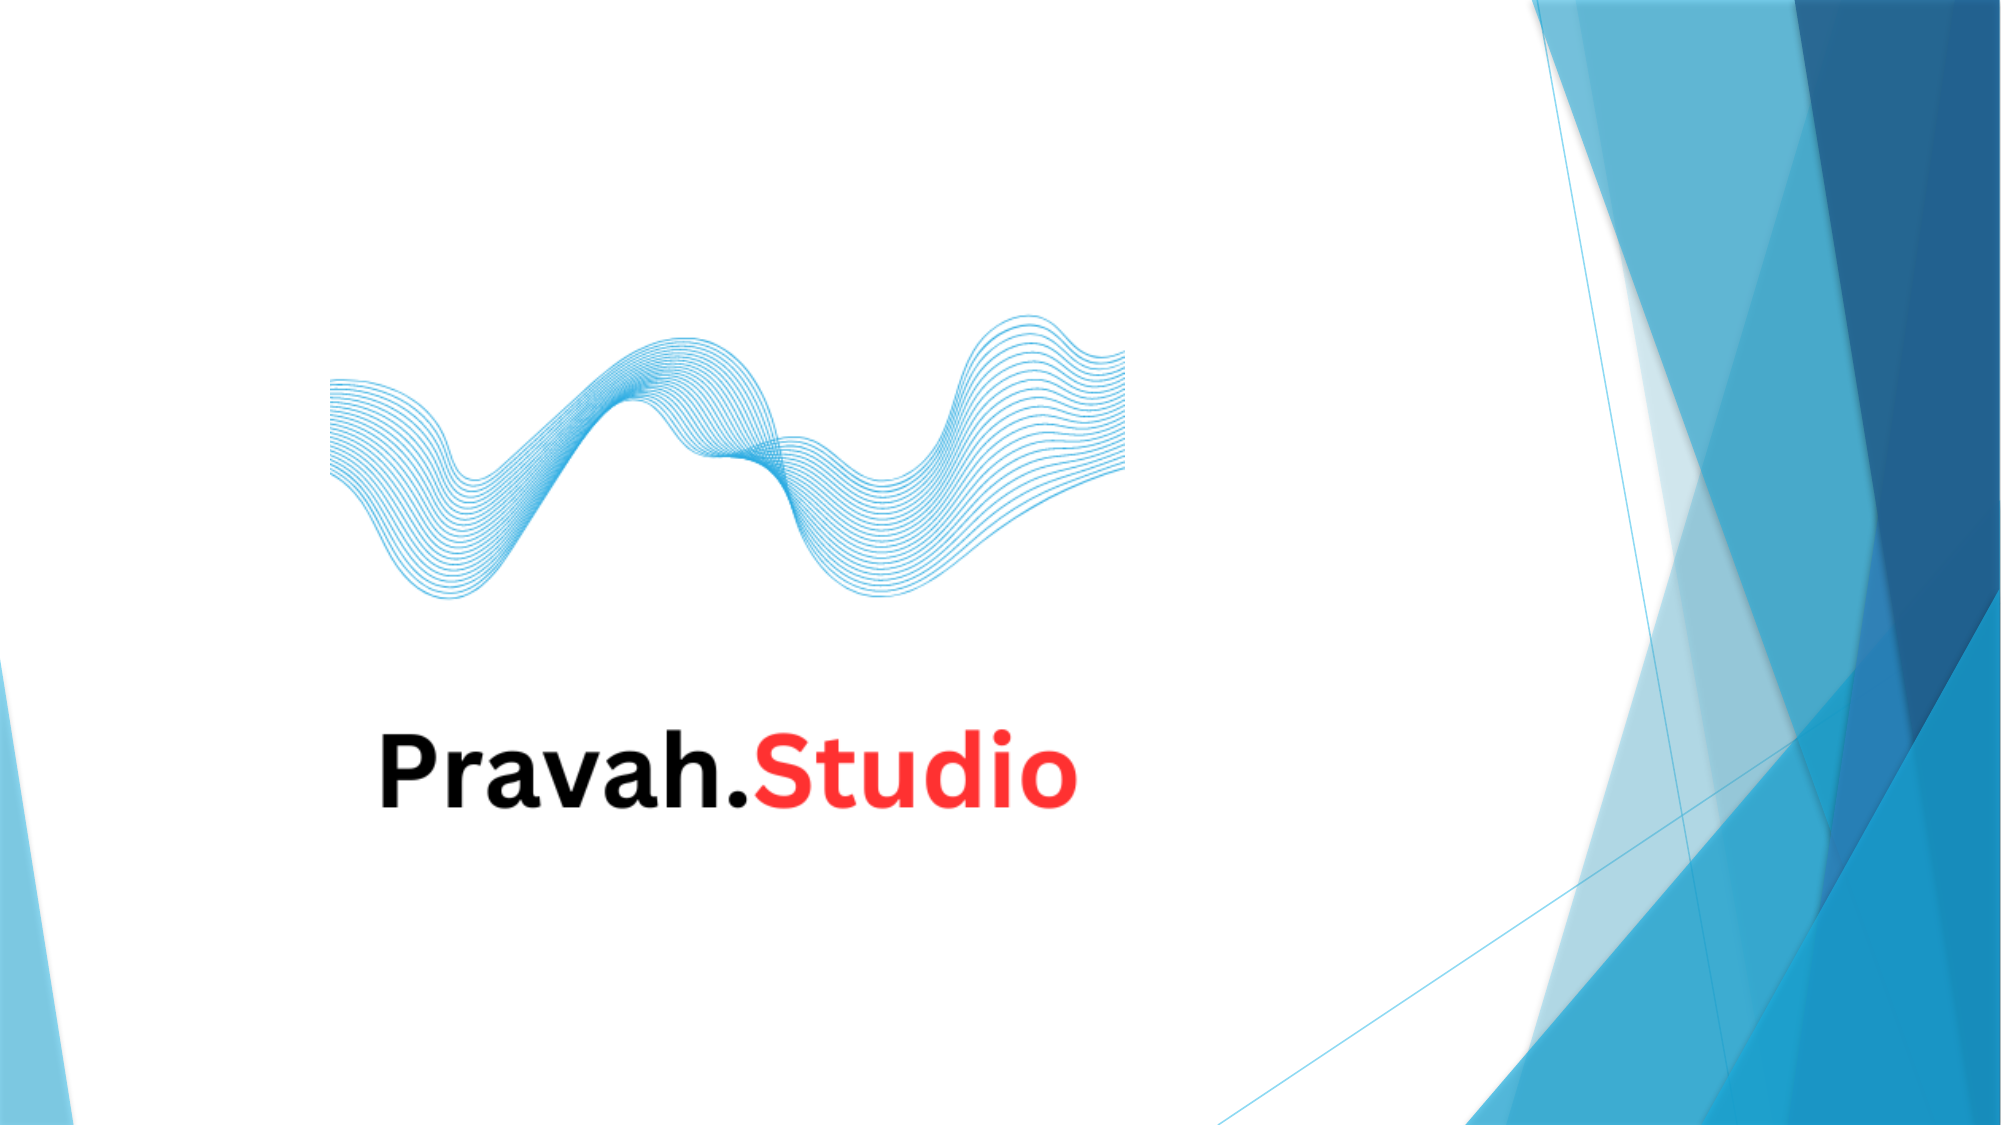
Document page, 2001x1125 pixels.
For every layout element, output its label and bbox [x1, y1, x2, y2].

picture [329, 182, 1126, 979]
